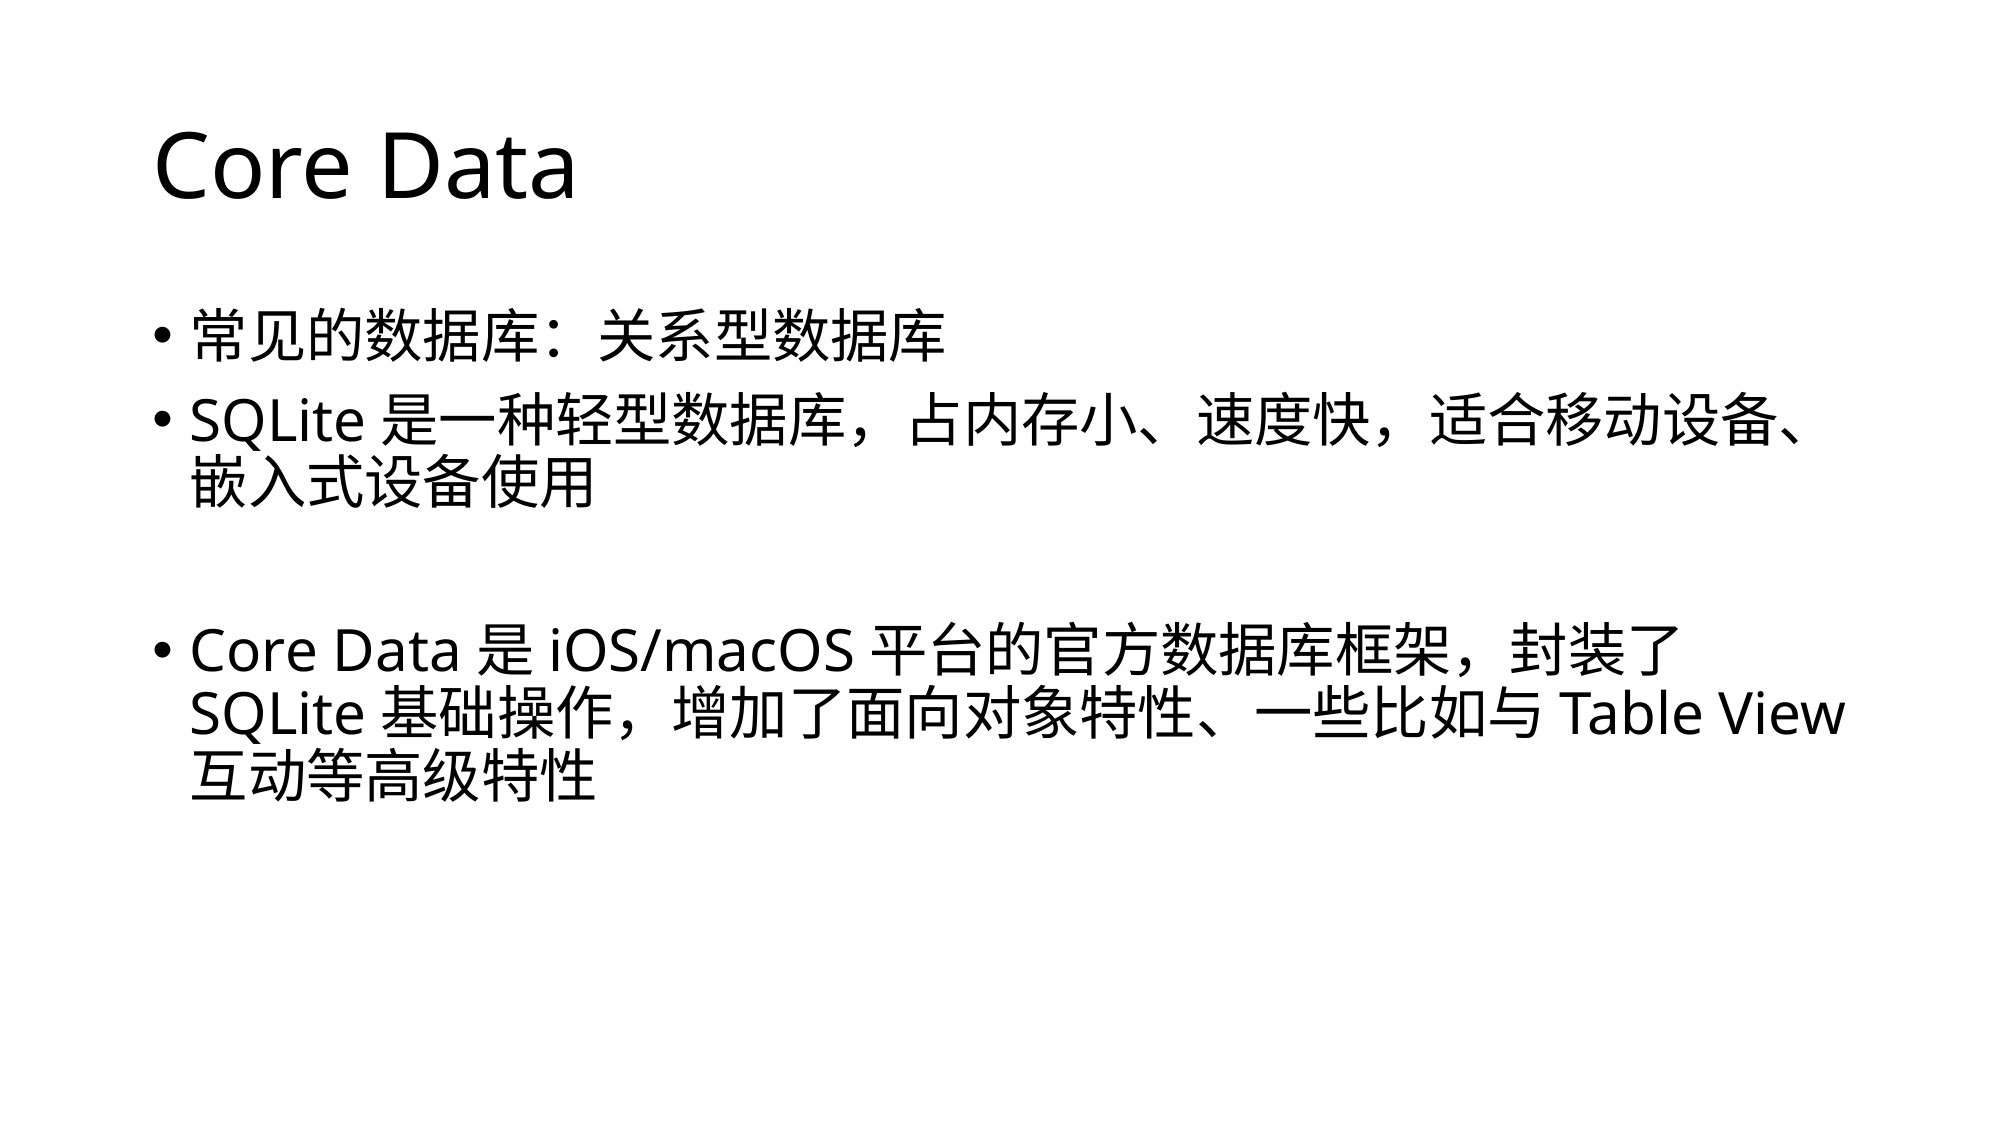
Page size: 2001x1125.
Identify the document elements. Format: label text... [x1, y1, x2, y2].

title Core Data [137, 59, 1863, 278]
list 常见的数据库：关系型数据库 SQLite是一种轻型数据库，占内存小、速度快，适合移动设备、嵌入式设备使用 Core Data是iOS/macOS平台的官方数据库框架，封装了SQLite基础操作，增加了面向对象特性、一些比如与Table View互动等高级特性 [137, 299, 1863, 1014]
